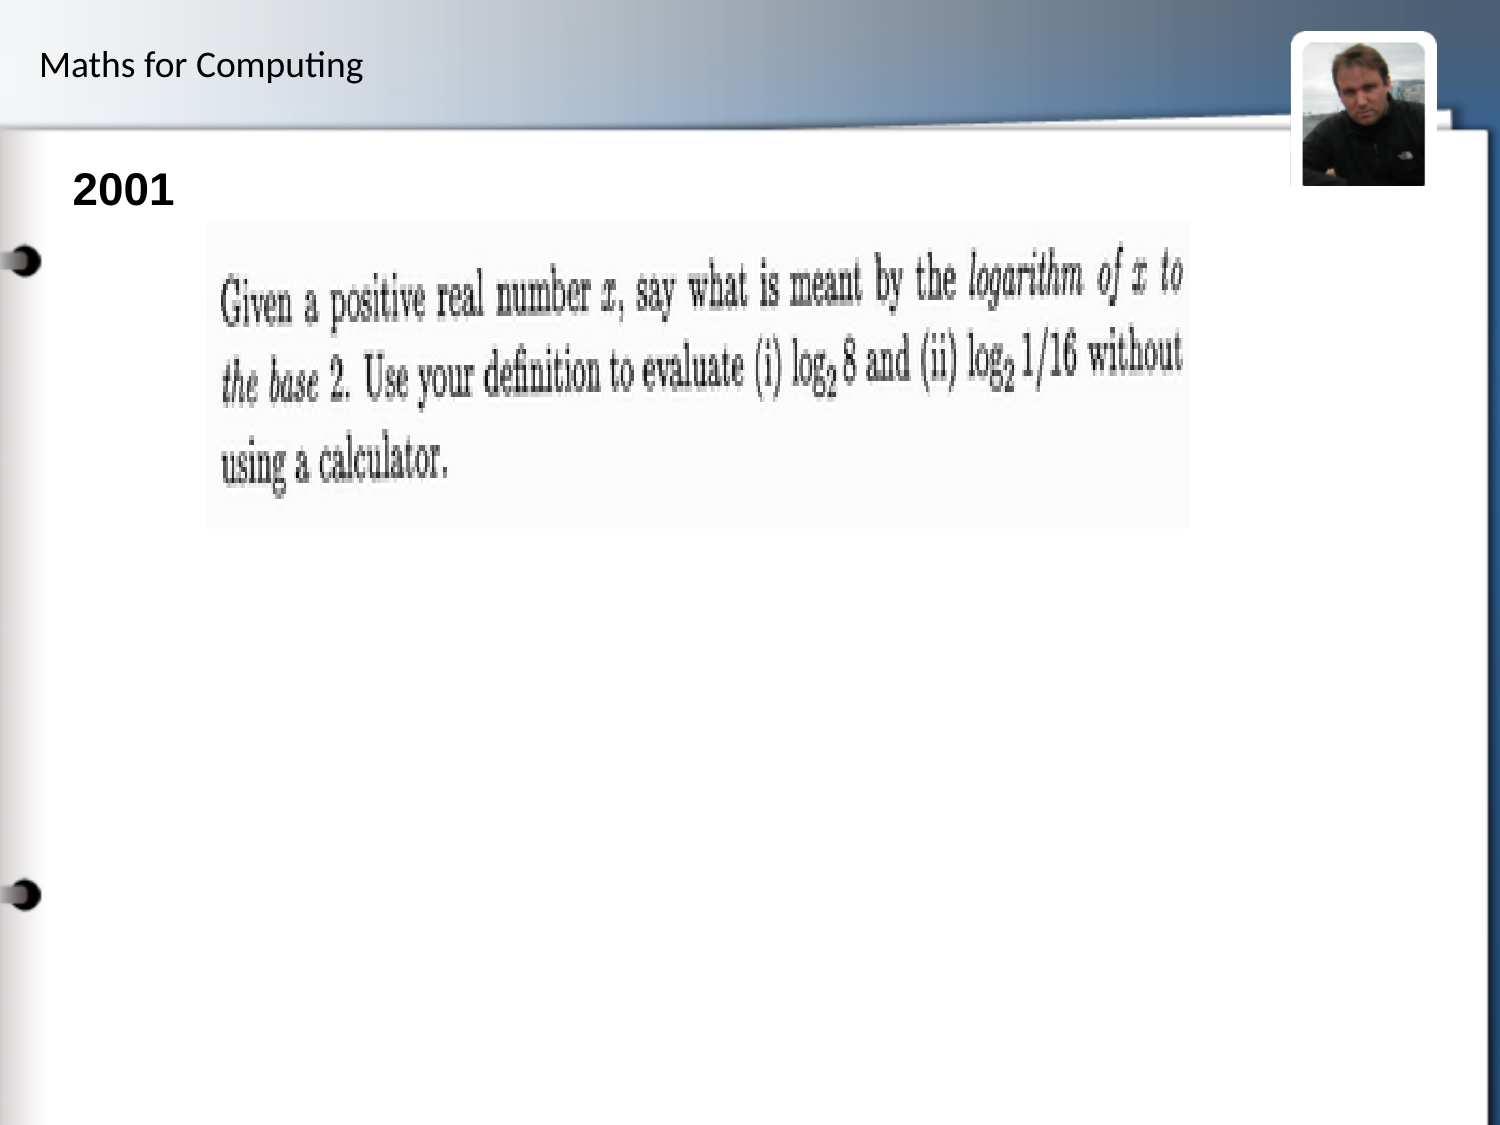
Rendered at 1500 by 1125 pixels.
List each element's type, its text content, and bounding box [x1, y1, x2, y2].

title 2001 [57, 152, 1276, 217]
picture [0, 0, 1500, 1125]
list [206, 220, 1190, 529]
